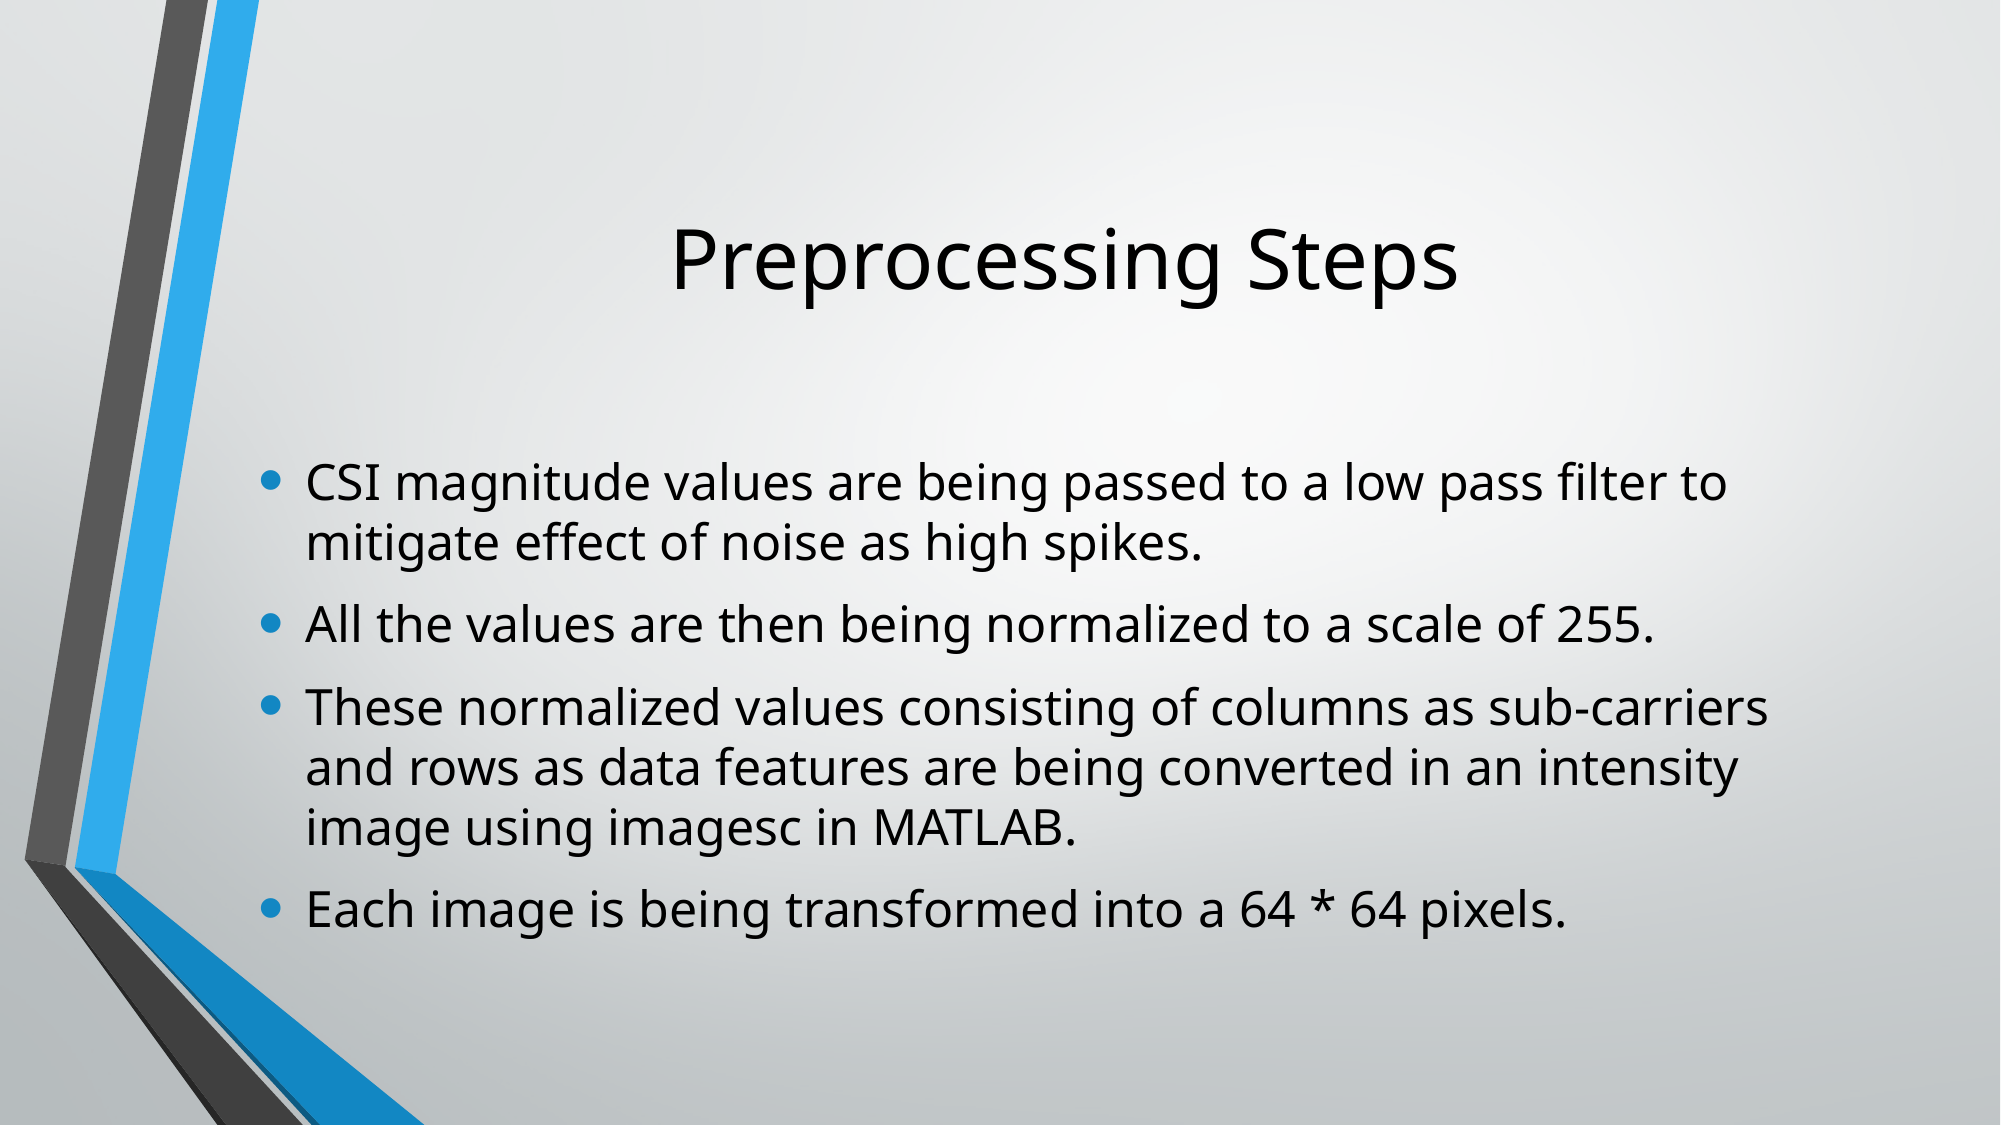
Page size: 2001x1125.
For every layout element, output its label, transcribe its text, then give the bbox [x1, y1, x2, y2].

list CSI magnitude values are being passed to a low pass filter to mitigate effect of noise as high spikes. All the values are then being normalized to a scale of 255. These normalized values consisting of columns as sub-carriers and rows as data features are being converted in an intensity image using imagesc in MATLAB. Each image is being transformed into a 64 * 64 pixels. [243, 437, 1887, 950]
title Preprocessing Steps [243, 112, 1887, 400]
